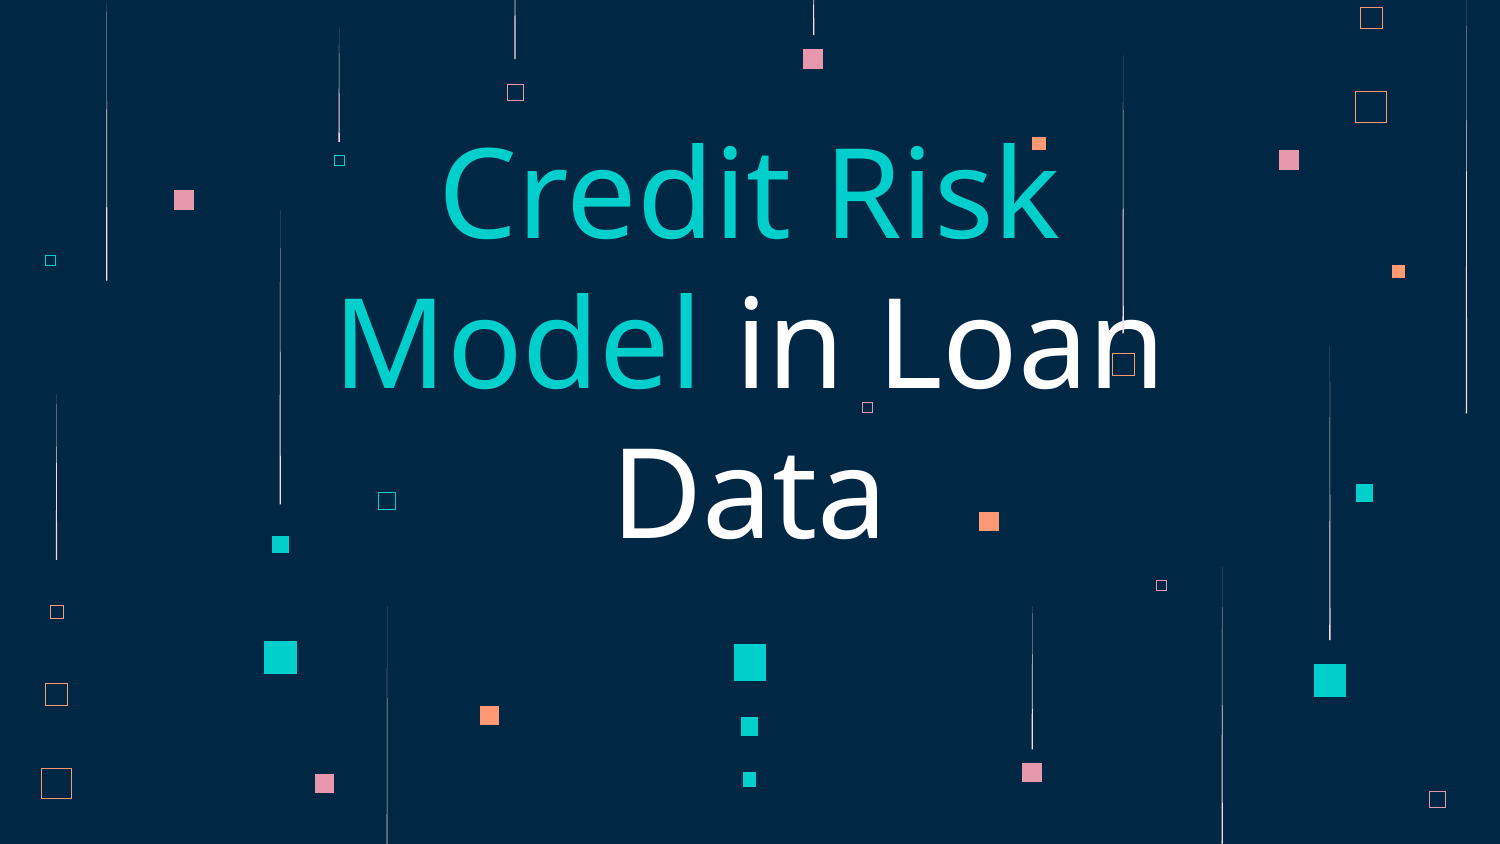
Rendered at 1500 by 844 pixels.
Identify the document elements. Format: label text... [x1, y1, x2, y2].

text_box [314, 773, 335, 794]
text_box [479, 705, 500, 726]
text_box [1032, 137, 1046, 151]
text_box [263, 209, 297, 675]
text_box [979, 511, 999, 532]
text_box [1111, 55, 1135, 376]
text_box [1313, 345, 1347, 698]
title Credit Risk Model in Loan Data [301, 241, 1244, 579]
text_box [733, 644, 767, 787]
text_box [1022, 606, 1043, 783]
